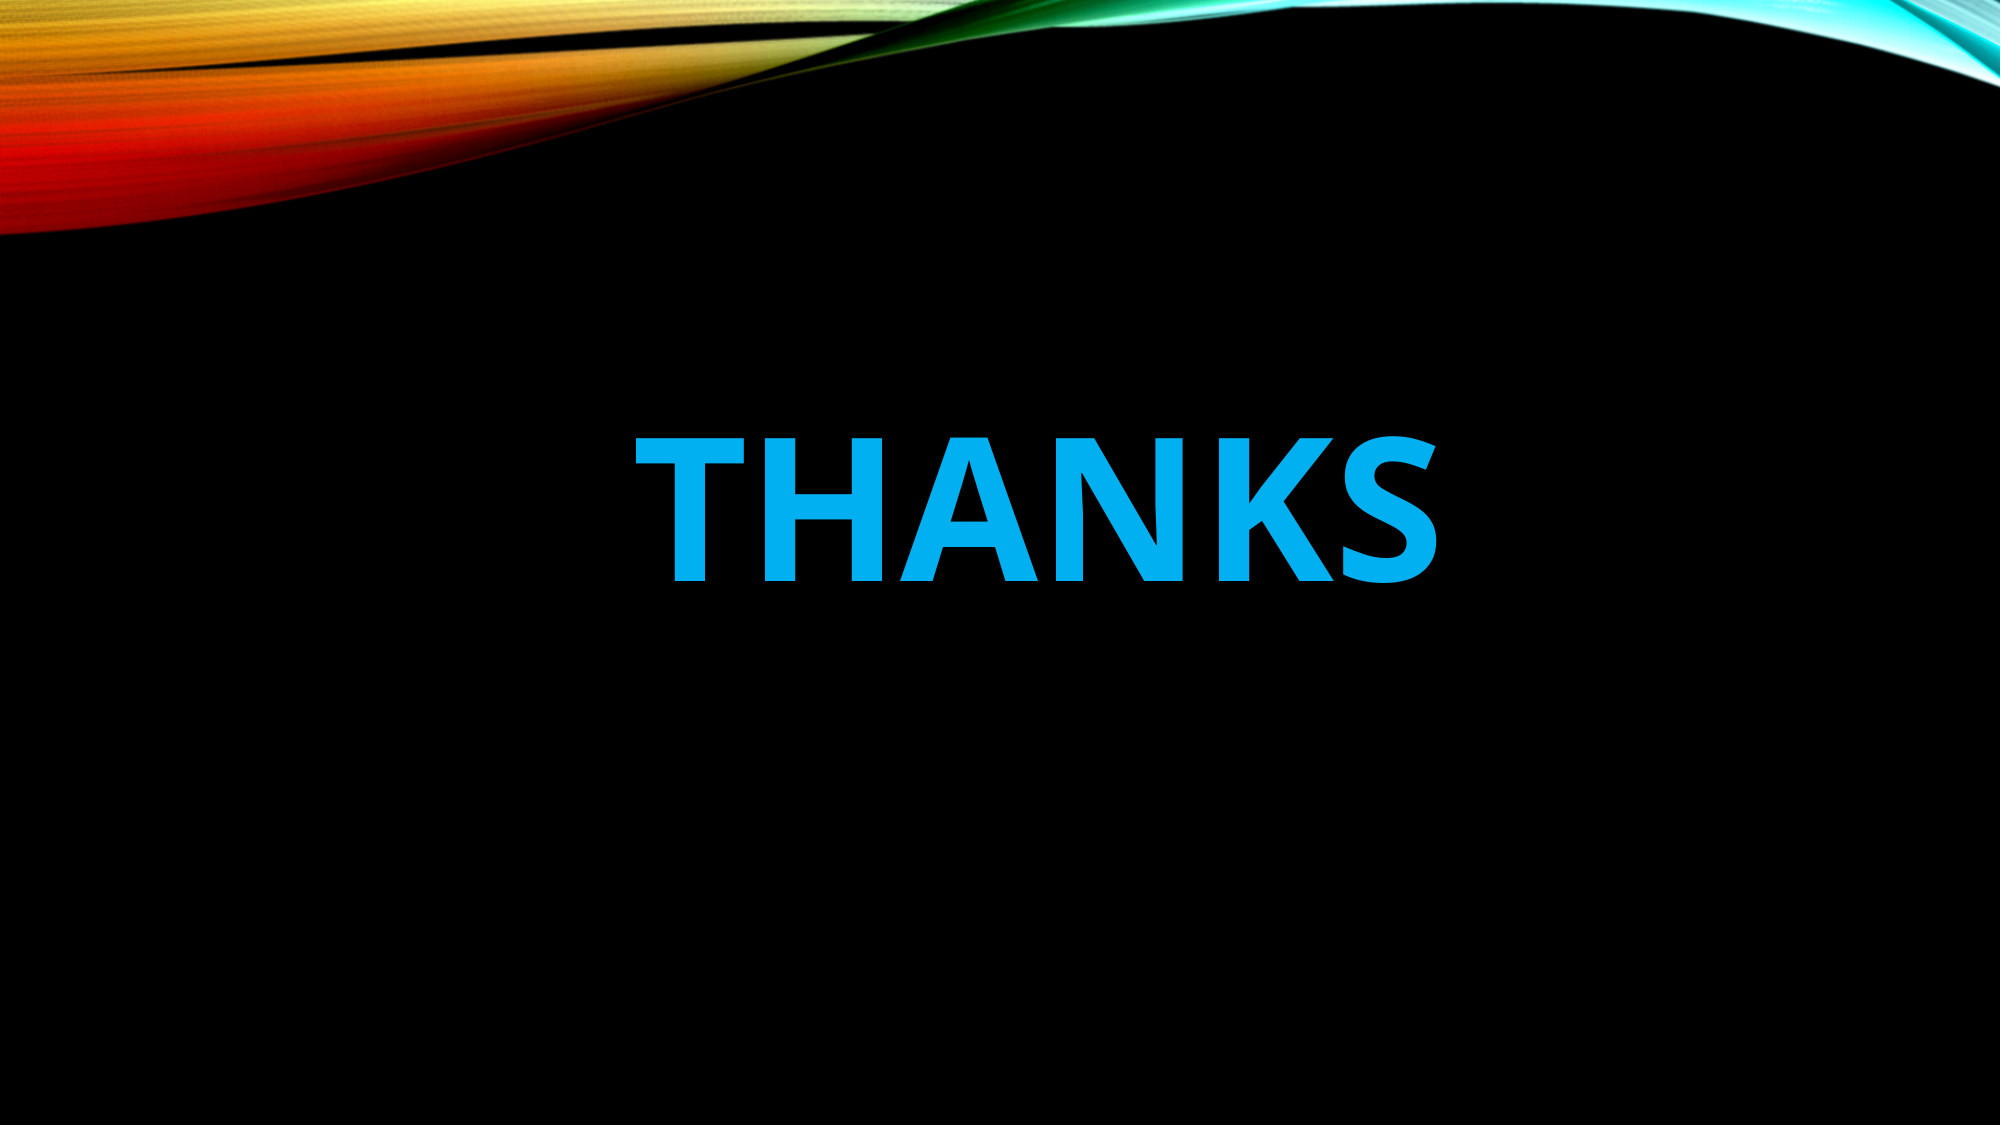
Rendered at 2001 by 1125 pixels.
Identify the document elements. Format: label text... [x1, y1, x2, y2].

picture [0, 0, 2000, 237]
title thanks [451, 410, 1460, 623]
